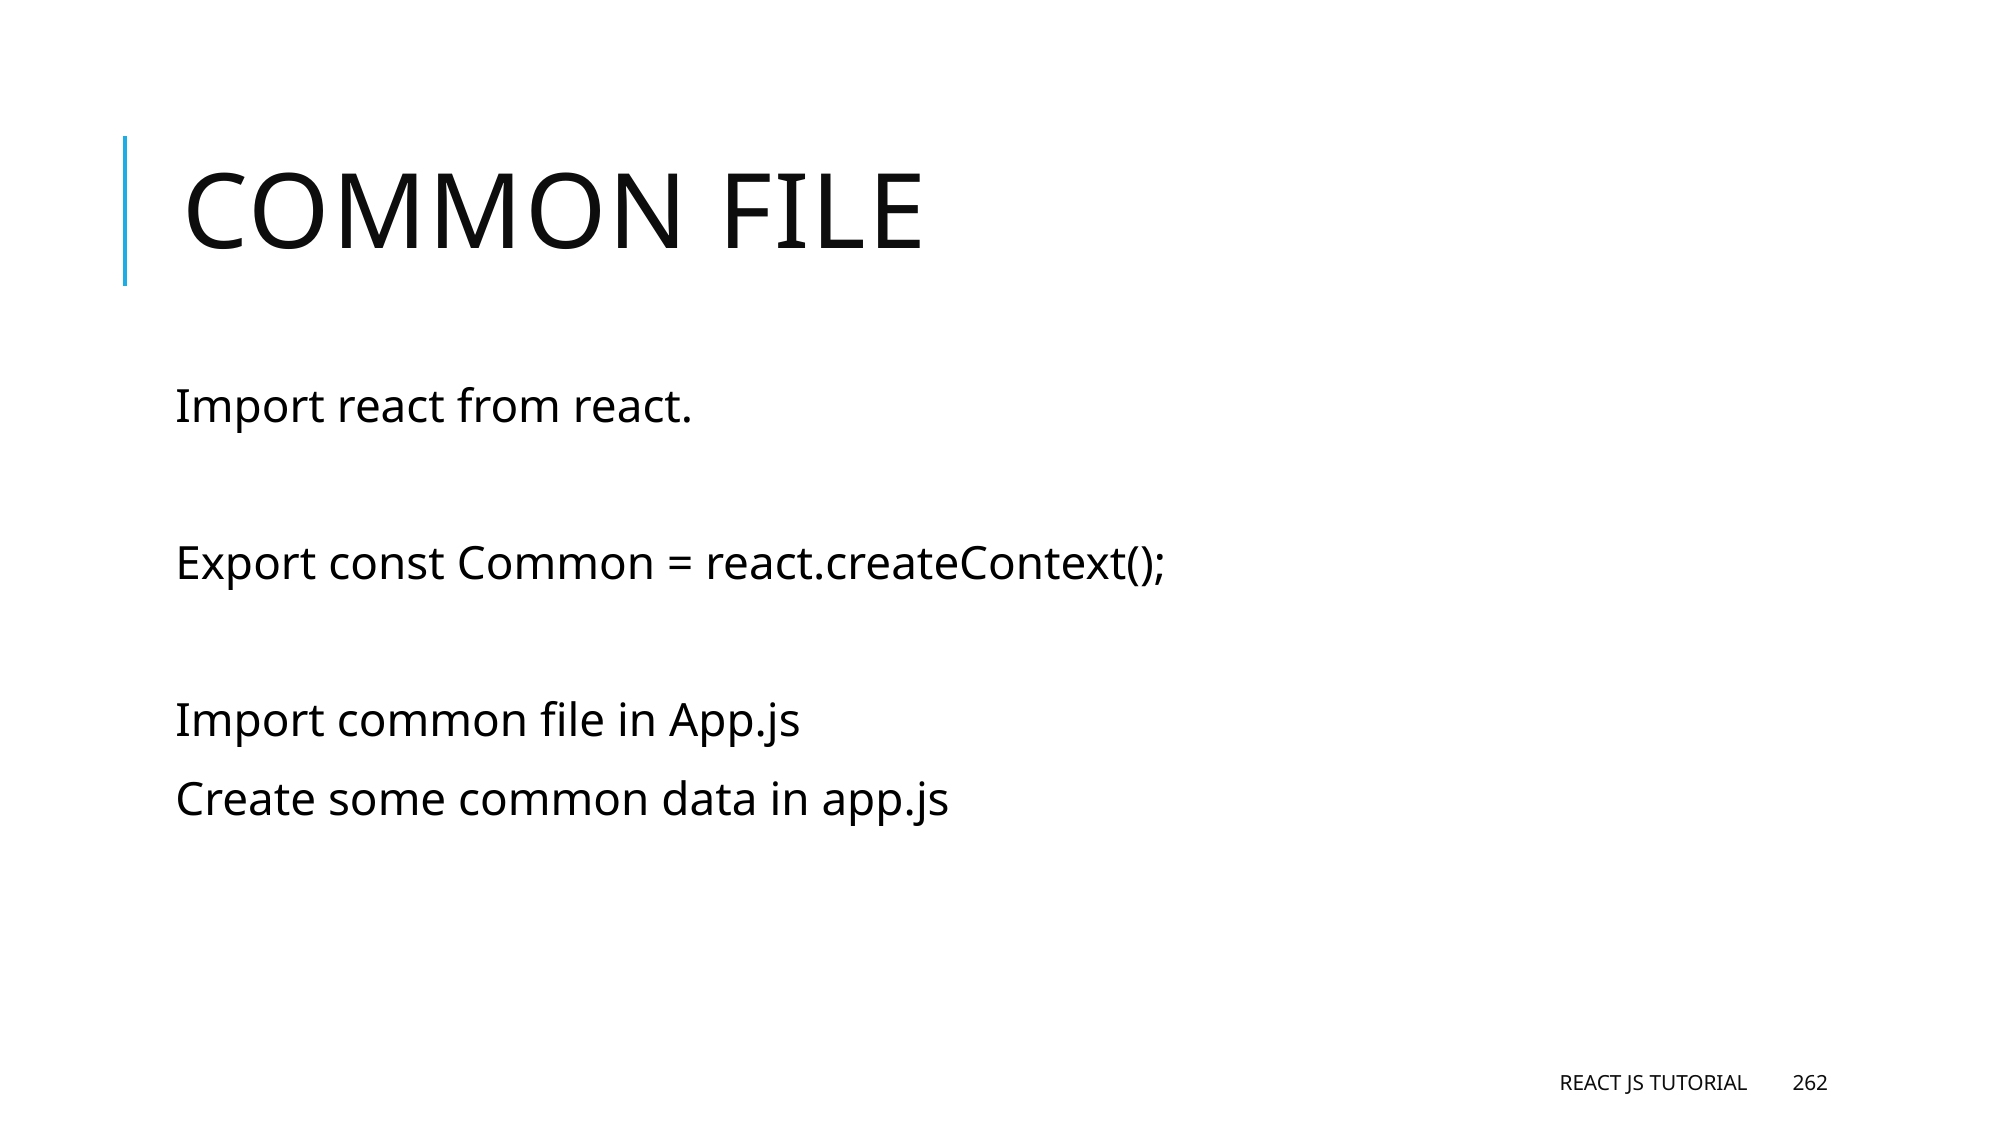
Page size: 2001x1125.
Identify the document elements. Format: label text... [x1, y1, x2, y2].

slide_number 262 [1777, 1061, 1938, 1107]
footer React JS Tutorial [794, 1061, 1763, 1107]
list Import react from react. Export const Common = react.createContext(); Import common file in App.js Create some common data in app.js [168, 375, 1763, 1035]
title Common file [168, 96, 1763, 342]
